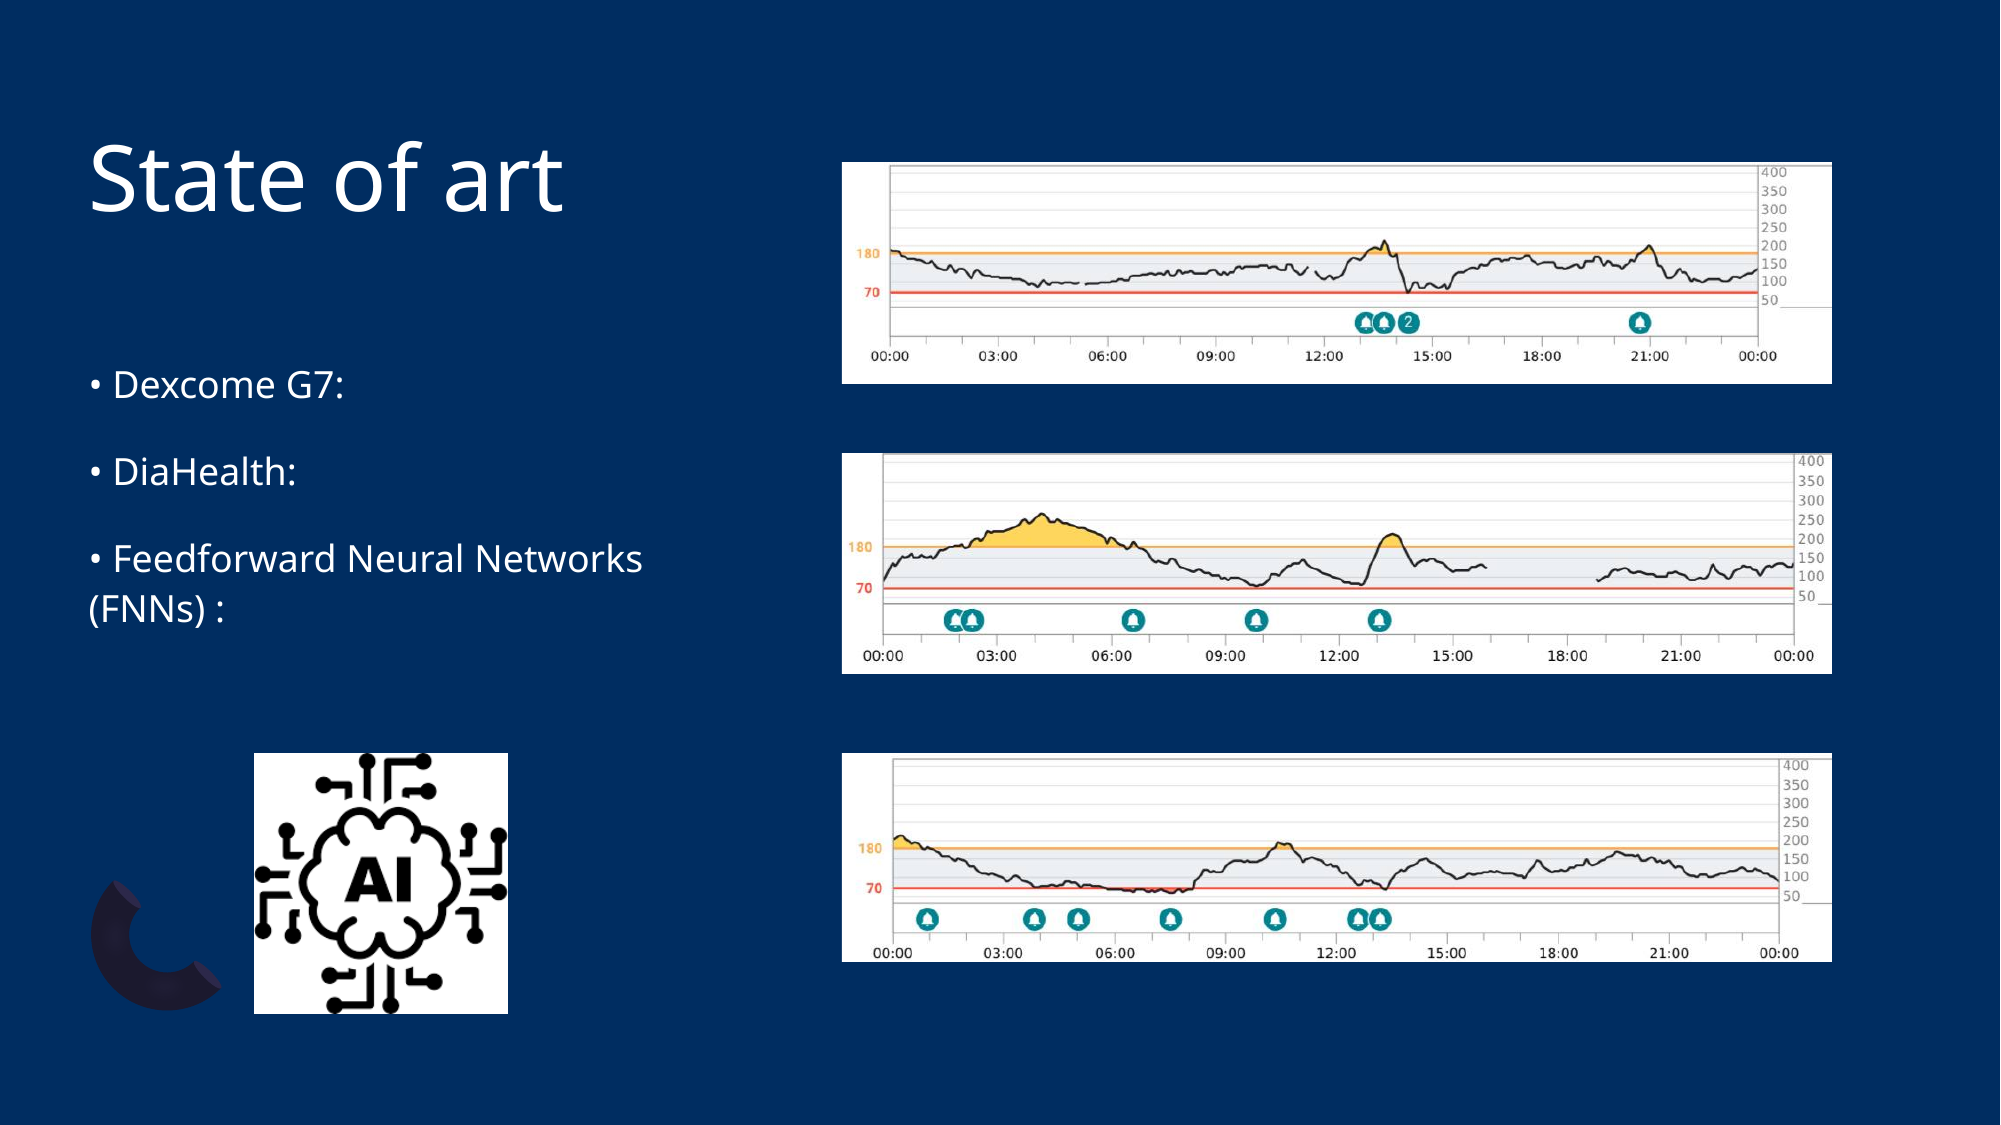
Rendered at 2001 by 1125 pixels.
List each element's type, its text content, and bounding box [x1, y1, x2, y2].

picture [841, 162, 1832, 384]
picture [254, 753, 508, 1014]
title State of art [88, 67, 674, 230]
list • Dexcome G7: • DiaHealth: • Feedforward Neural Networks (FNNs) : [88, 356, 674, 917]
picture [841, 753, 1832, 962]
picture [841, 453, 1832, 674]
